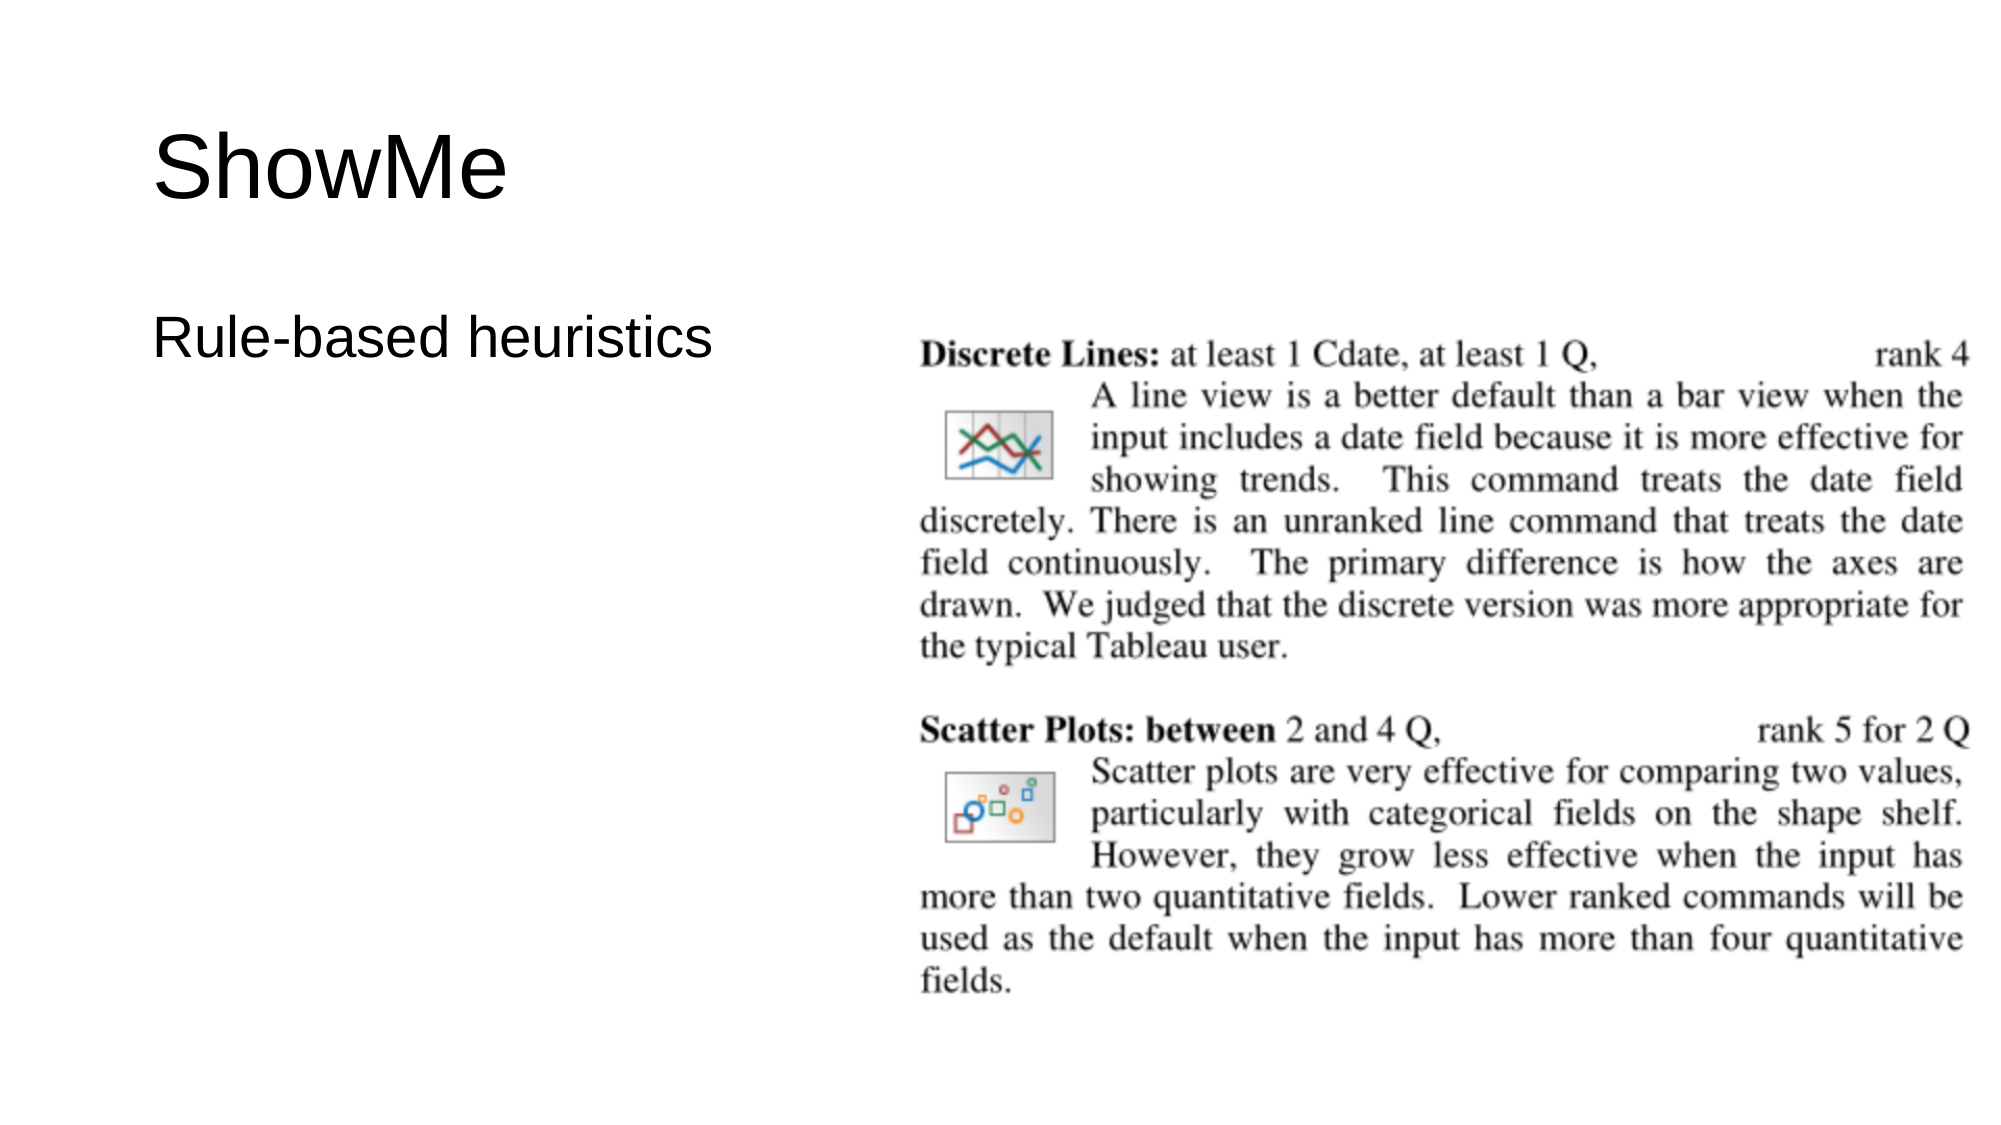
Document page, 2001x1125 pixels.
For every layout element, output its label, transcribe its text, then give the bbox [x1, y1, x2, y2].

title ShowMe [137, 59, 1863, 278]
picture [897, 300, 2000, 1014]
list Rule-based heuristics [137, 299, 1863, 1014]
